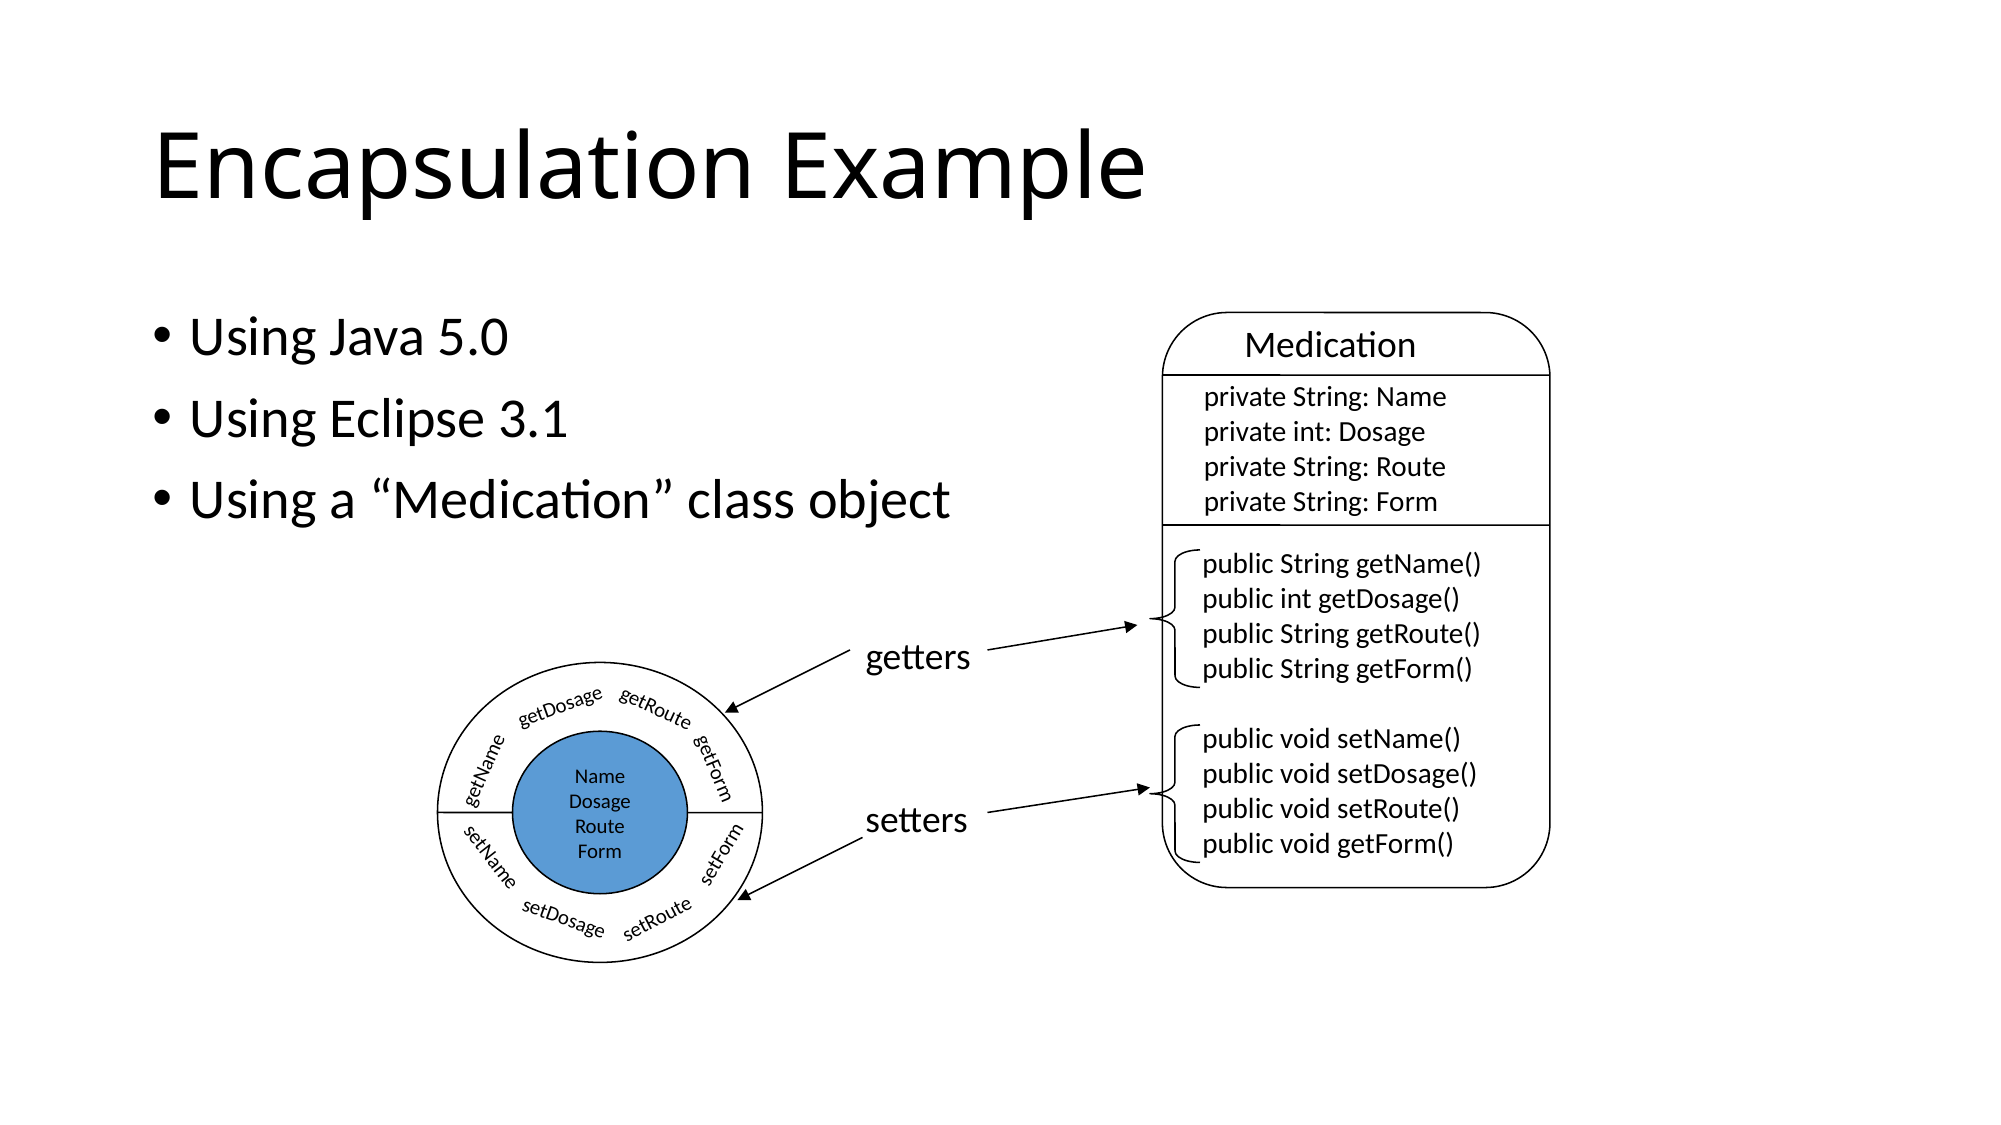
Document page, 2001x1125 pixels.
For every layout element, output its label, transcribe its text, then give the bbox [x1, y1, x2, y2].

list Using Java 5.0 Using Eclipse 3.1 Using a “Medication” class object [137, 299, 1863, 1014]
text_box [987, 620, 1138, 651]
text_box setName [444, 802, 541, 906]
text_box [1162, 526, 1550, 861]
text_box [987, 783, 1150, 813]
text_box getRoute [600, 666, 714, 742]
text_box getDosage [497, 666, 613, 744]
text_box [1149, 549, 1201, 688]
text_box getName [442, 712, 517, 817]
text_box [737, 837, 863, 901]
text_box [1162, 312, 1550, 375]
text_box setForm [677, 800, 762, 906]
text_box getters [850, 624, 986, 685]
text_box [1162, 796, 1533, 888]
text_box [437, 662, 763, 963]
text_box setters [850, 787, 984, 848]
text_box [1149, 724, 1201, 863]
text_box [1162, 376, 1550, 525]
text_box setDosage [503, 878, 617, 956]
text_box setRoute [600, 883, 712, 960]
text_box public String getName() public int getDosage() public String getRoute() public String getForm() [1187, 537, 1538, 693]
text_box Medication [1229, 312, 1432, 373]
title Encapsulation Example [137, 59, 1863, 278]
text_box getForm [679, 714, 755, 819]
text_box public void setName() public void setDosage() public void setRoute() public void getForm() [1187, 712, 1538, 867]
text_box [724, 649, 851, 713]
